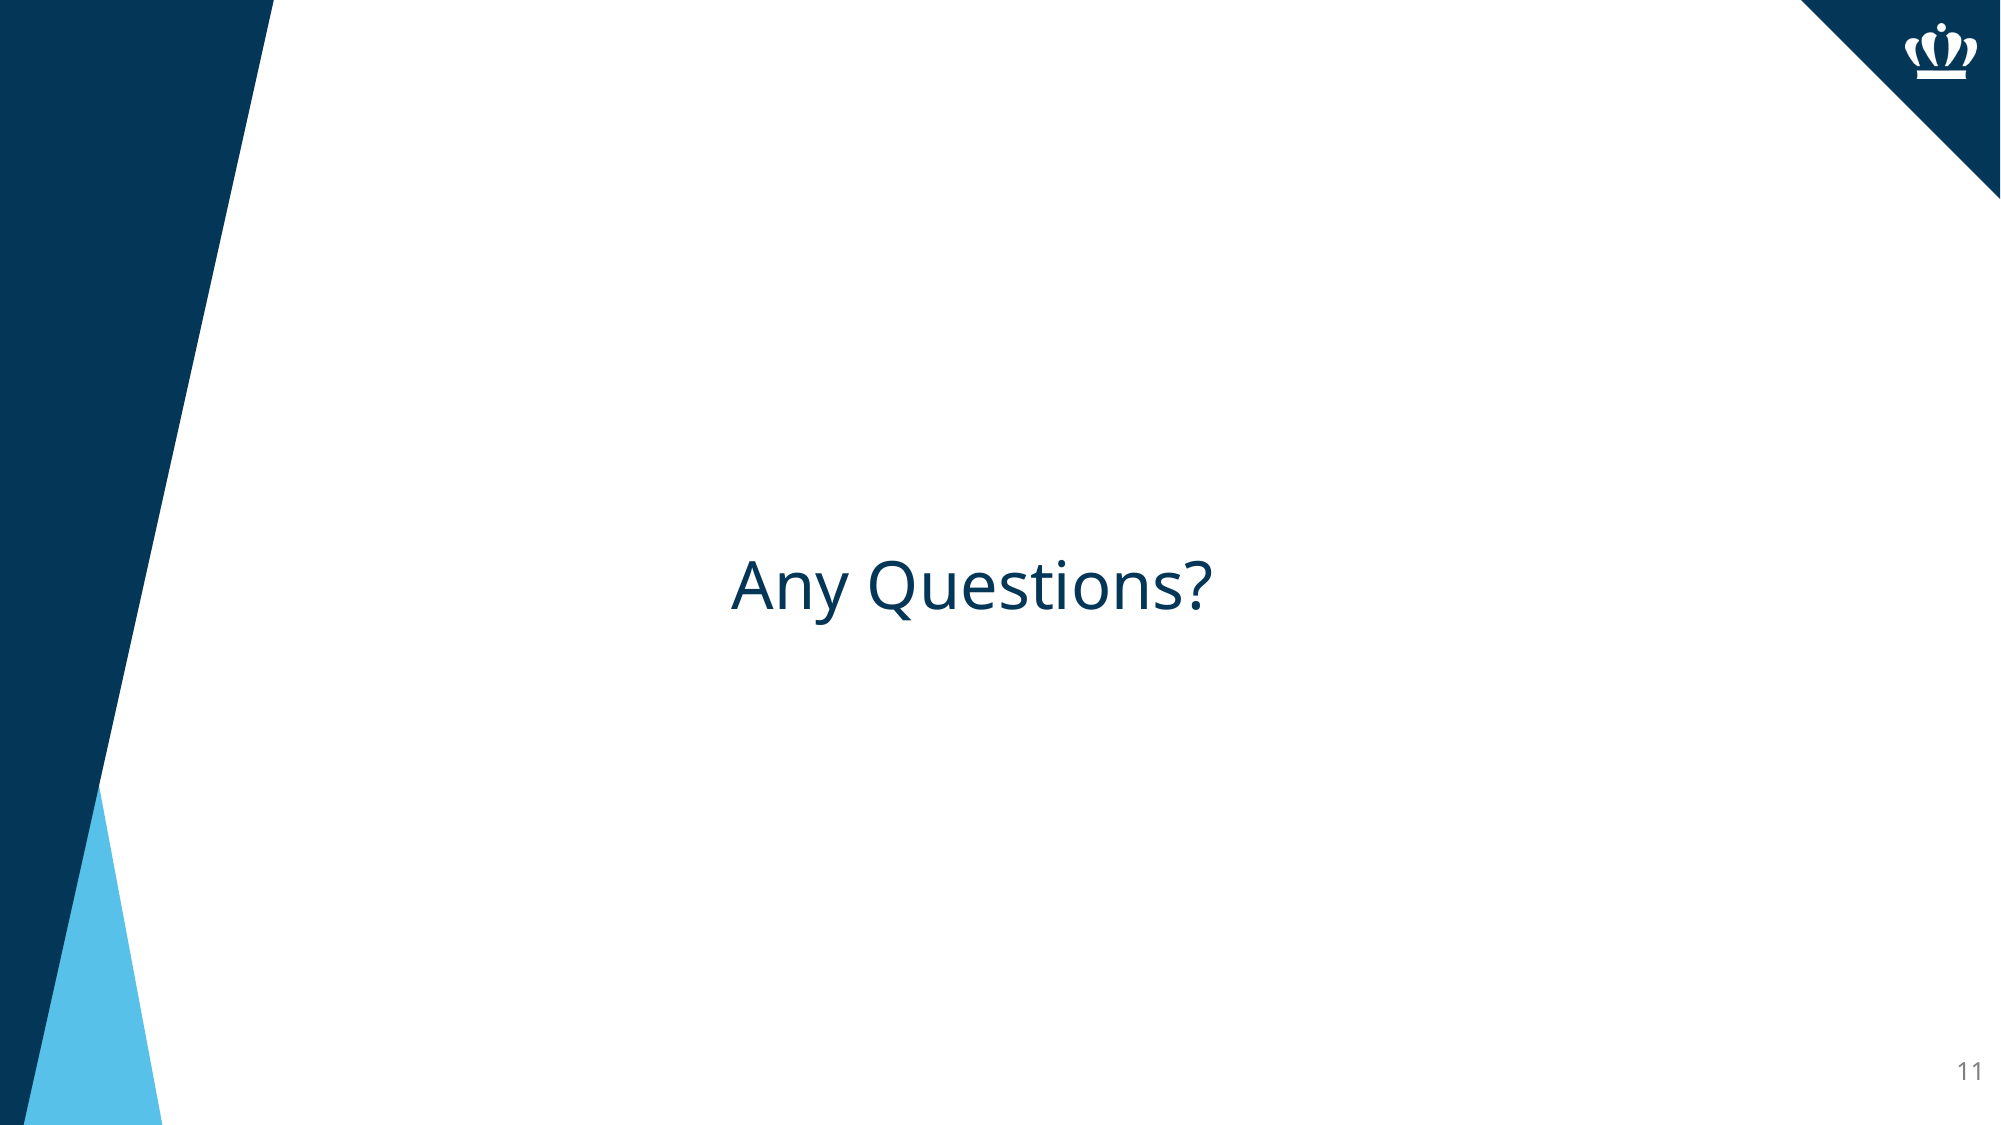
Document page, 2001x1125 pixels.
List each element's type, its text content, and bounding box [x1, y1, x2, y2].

slide_number 11 [1550, 1042, 2000, 1103]
title Any Questions? [716, 508, 1441, 668]
picture [1905, 23, 1977, 79]
